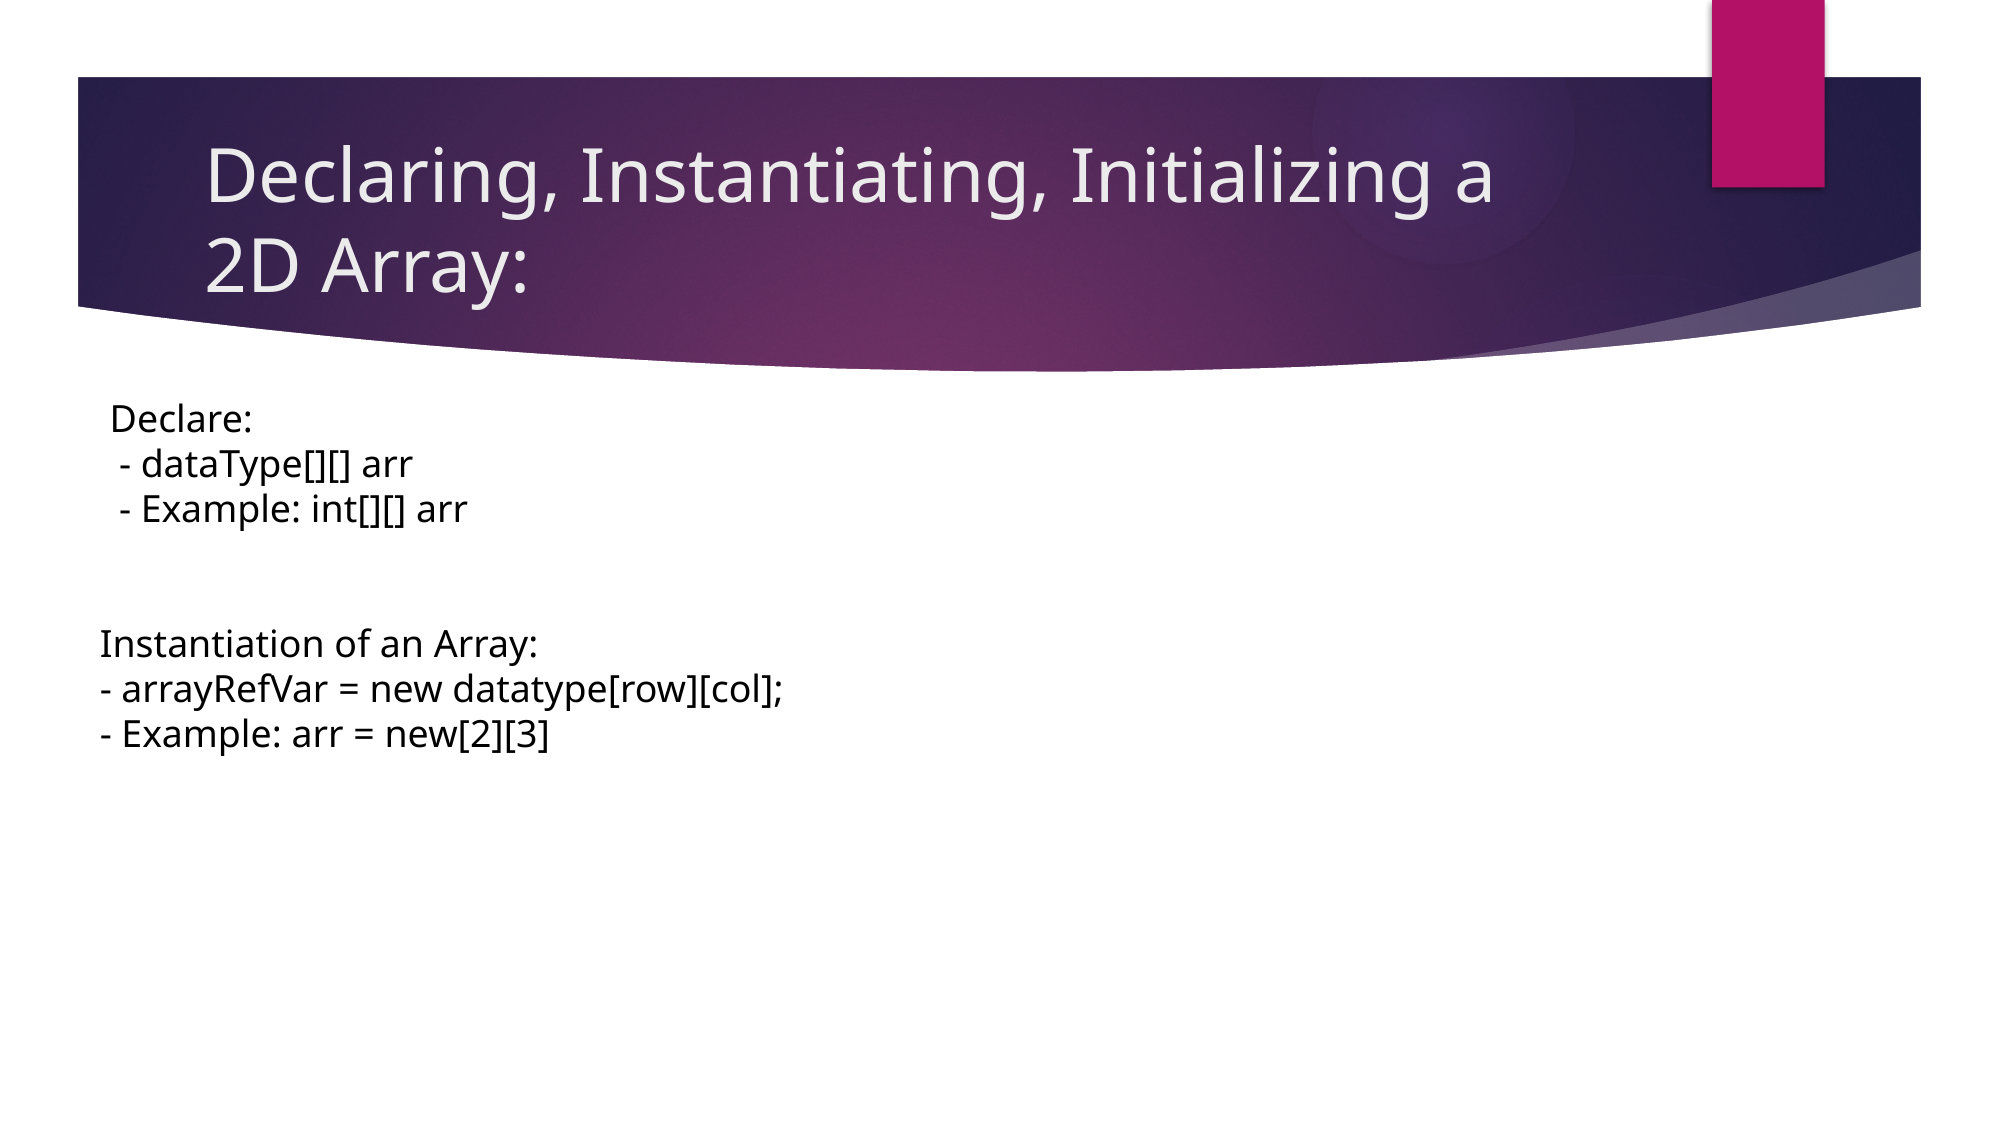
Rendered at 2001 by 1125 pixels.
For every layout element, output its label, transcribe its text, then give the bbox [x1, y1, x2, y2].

title Declaring, Instantiating, Initializing a 2D Array: [189, 159, 1627, 276]
text_box Declare: - dataType[][] arr - Example: int[][] arr Instantiation of an Array: - arrayRefVar = new datatype[row][col]; - Example: arr = new[2][3] [84, 388, 1918, 763]
